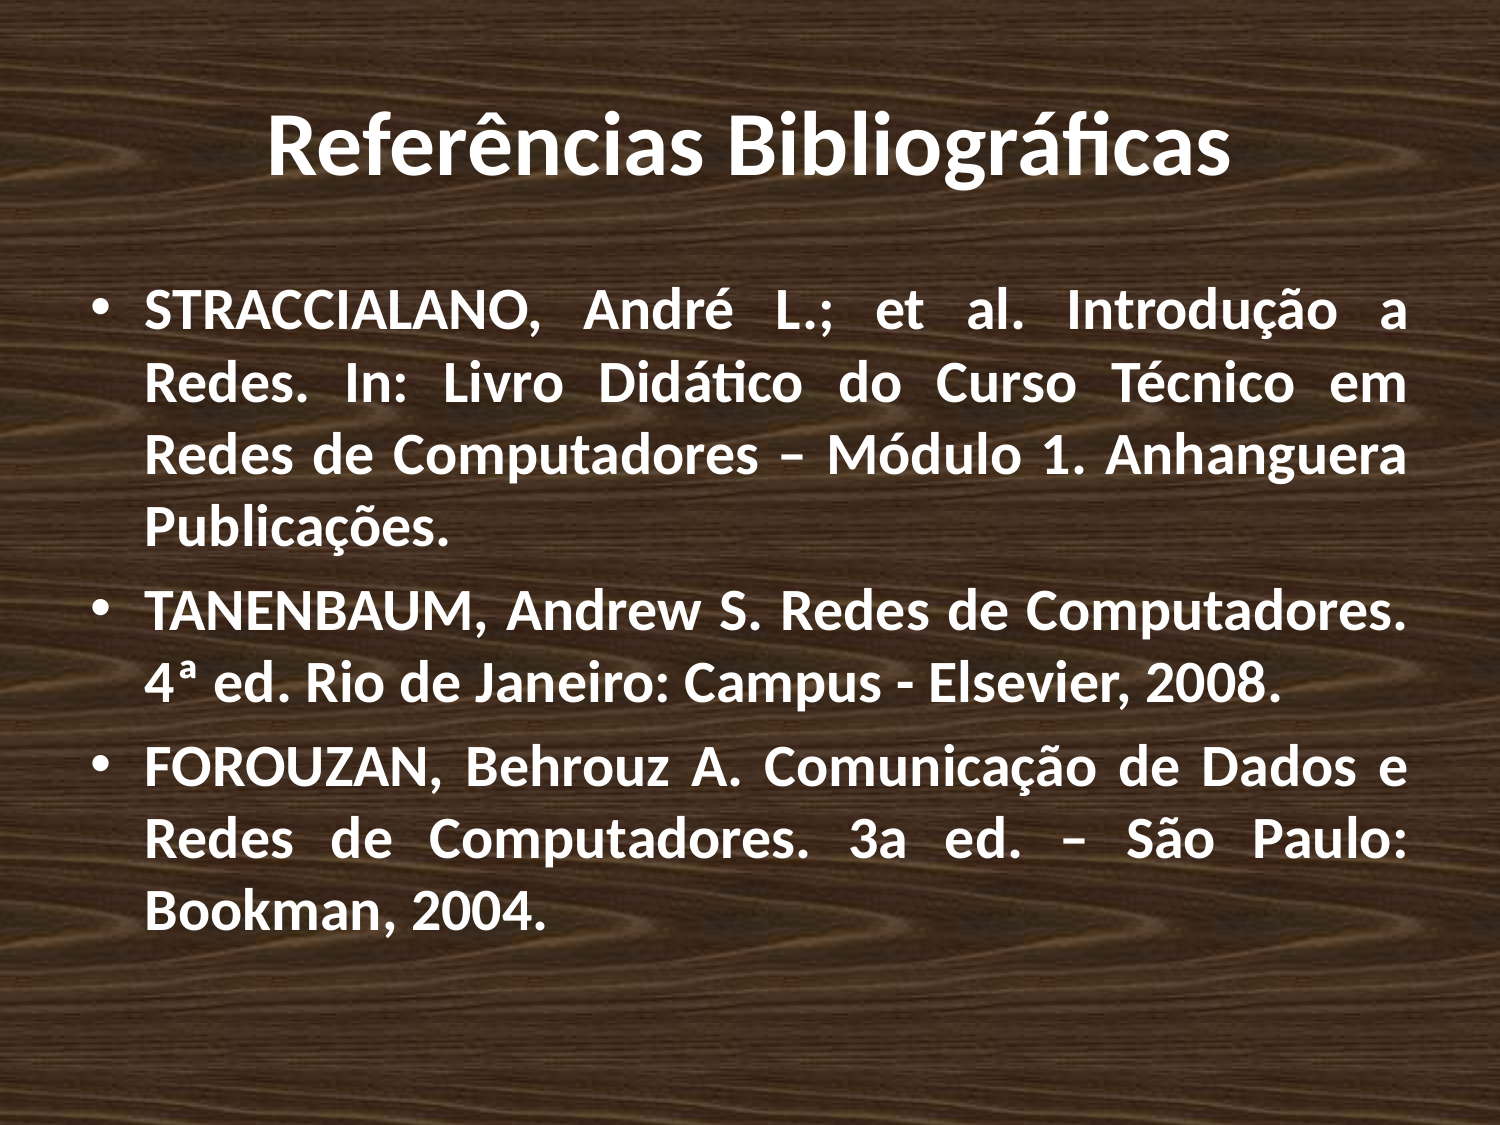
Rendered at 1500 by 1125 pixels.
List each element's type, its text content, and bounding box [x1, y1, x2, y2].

picture [0, 0, 1500, 1125]
title Referências Bibliográficas [75, 45, 1425, 233]
list STRACCIALANO, André L.; et al. Introdução a Redes. In: Livro Didático do Curso Técnico em Redes de Computadores – Módulo 1. Anhanguera Publicações. TANENBAUM, Andrew S. Redes de Computadores. 4ª ed. Rio de Janeiro: Campus - Elsevier, 2008. FOROUZAN, Behrouz A. Comunicação de Dados e Redes de Computadores. 3a ed. – São Paulo: Bookman, 2004. [75, 262, 1425, 1005]
